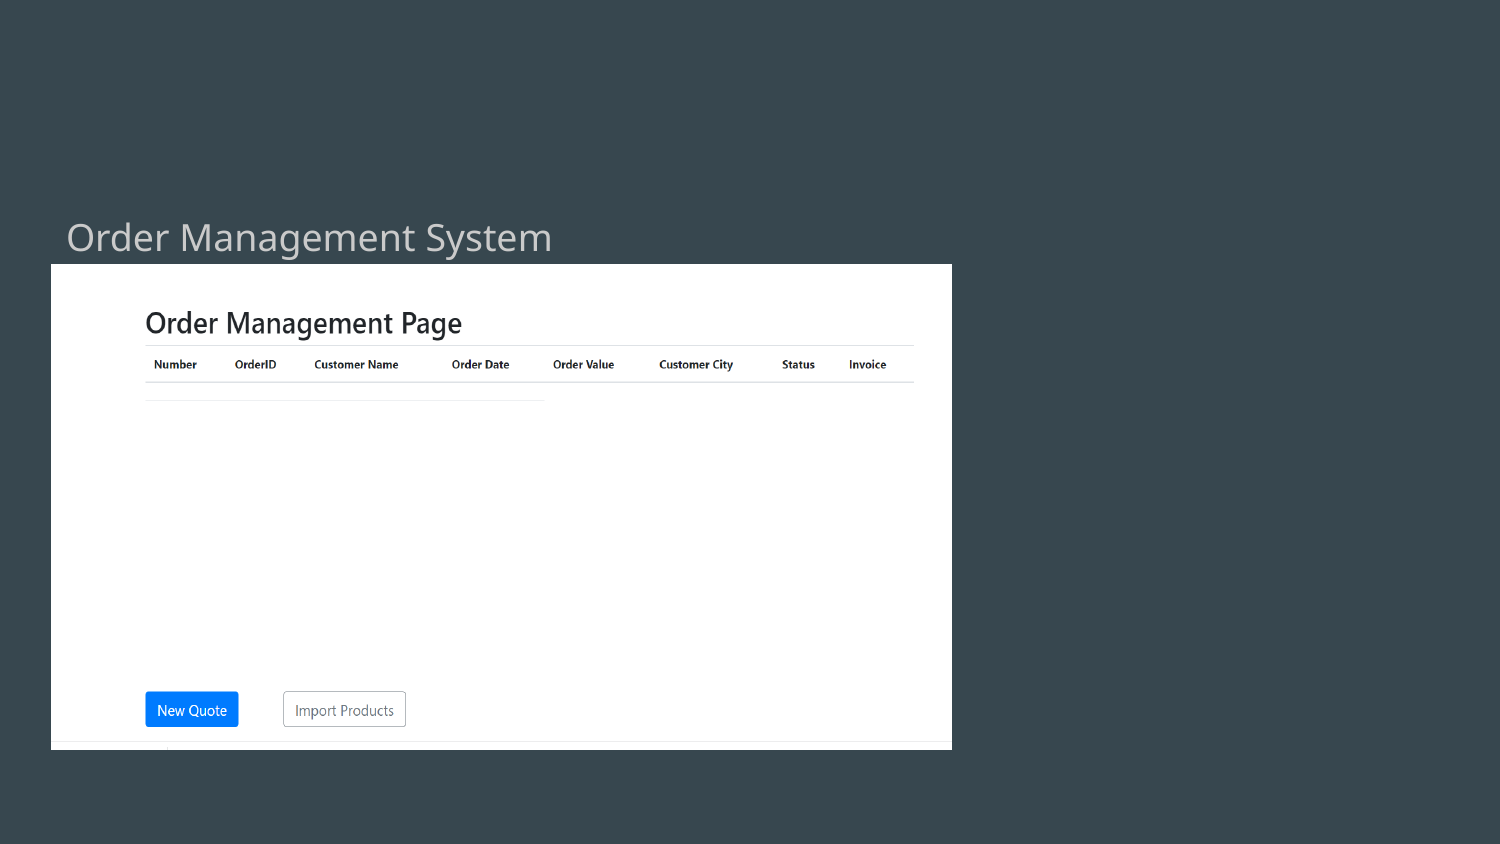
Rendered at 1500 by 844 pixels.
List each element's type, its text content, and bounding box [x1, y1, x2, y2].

picture [50, 264, 952, 750]
list Order Management System [51, 189, 1449, 750]
